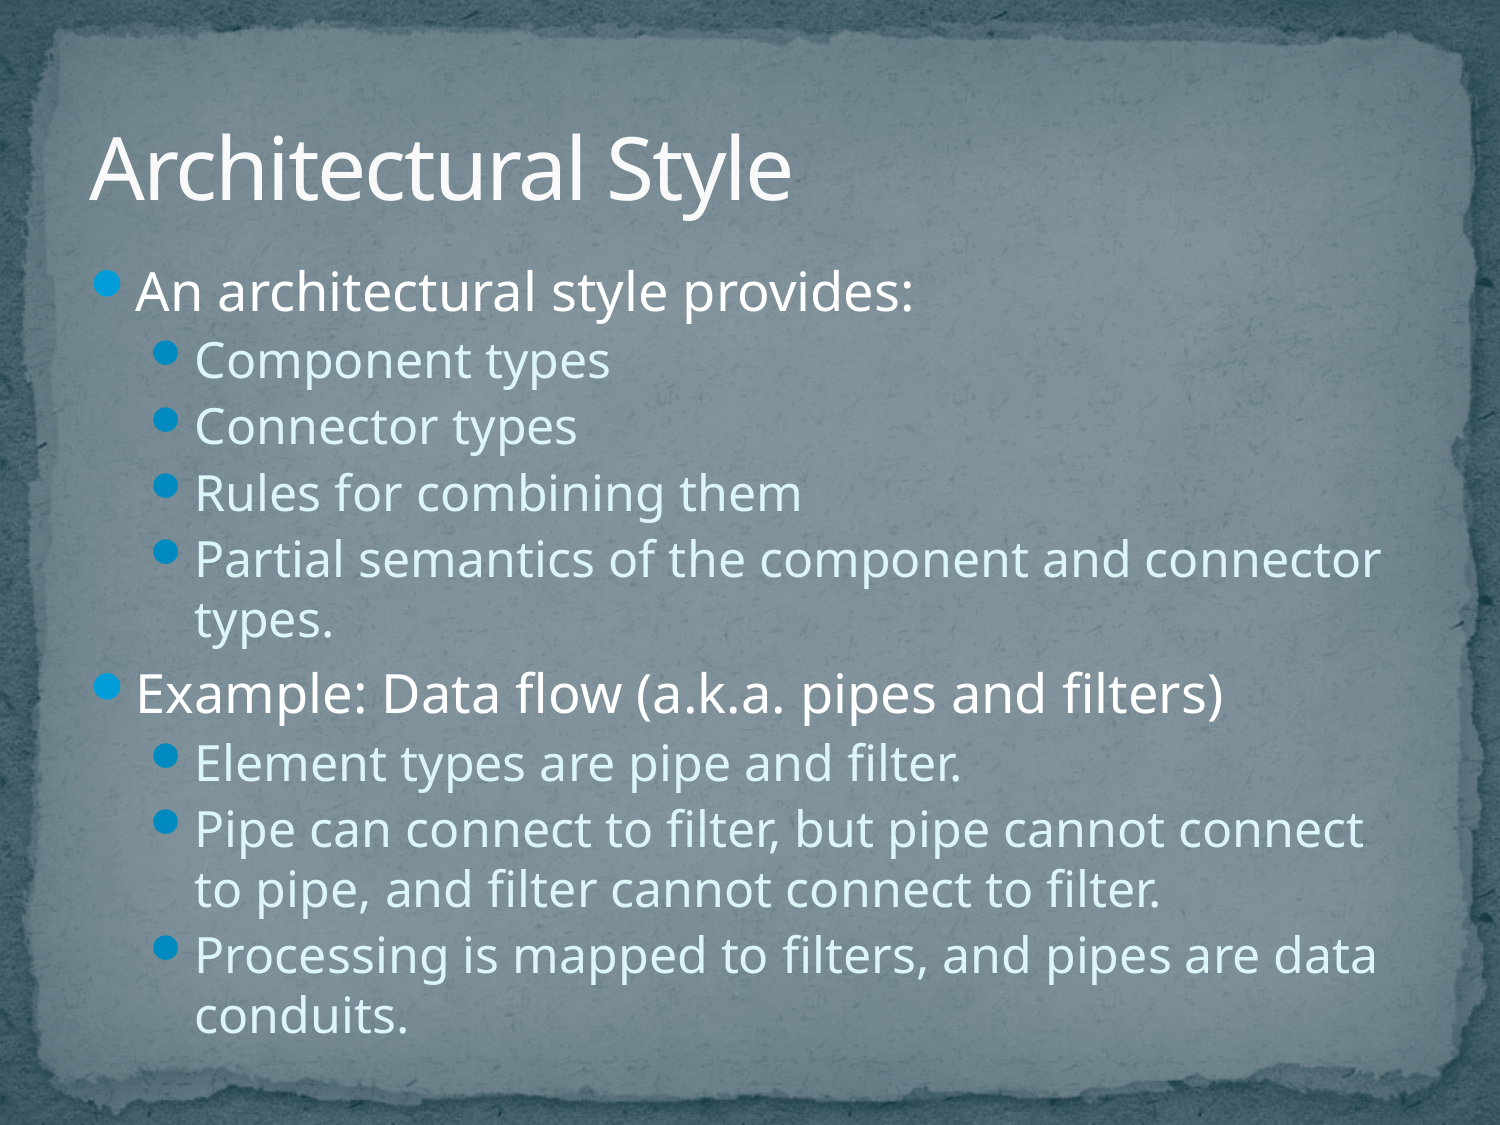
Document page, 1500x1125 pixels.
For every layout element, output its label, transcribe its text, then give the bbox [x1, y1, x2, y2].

title Architectural Style [74, 24, 1425, 225]
list An architectural style provides: Component types Connector types Rules for combining them Partial semantics of the component and connector types. Example: Data flow (a.k.a. pipes and filters) Element types are pipe and filter. Pipe can connect to filter, but pipe cannot connect to pipe, and filter cannot connect to filter. Processing is mapped to filters, and pipes are data conduits. [75, 249, 1425, 1000]
